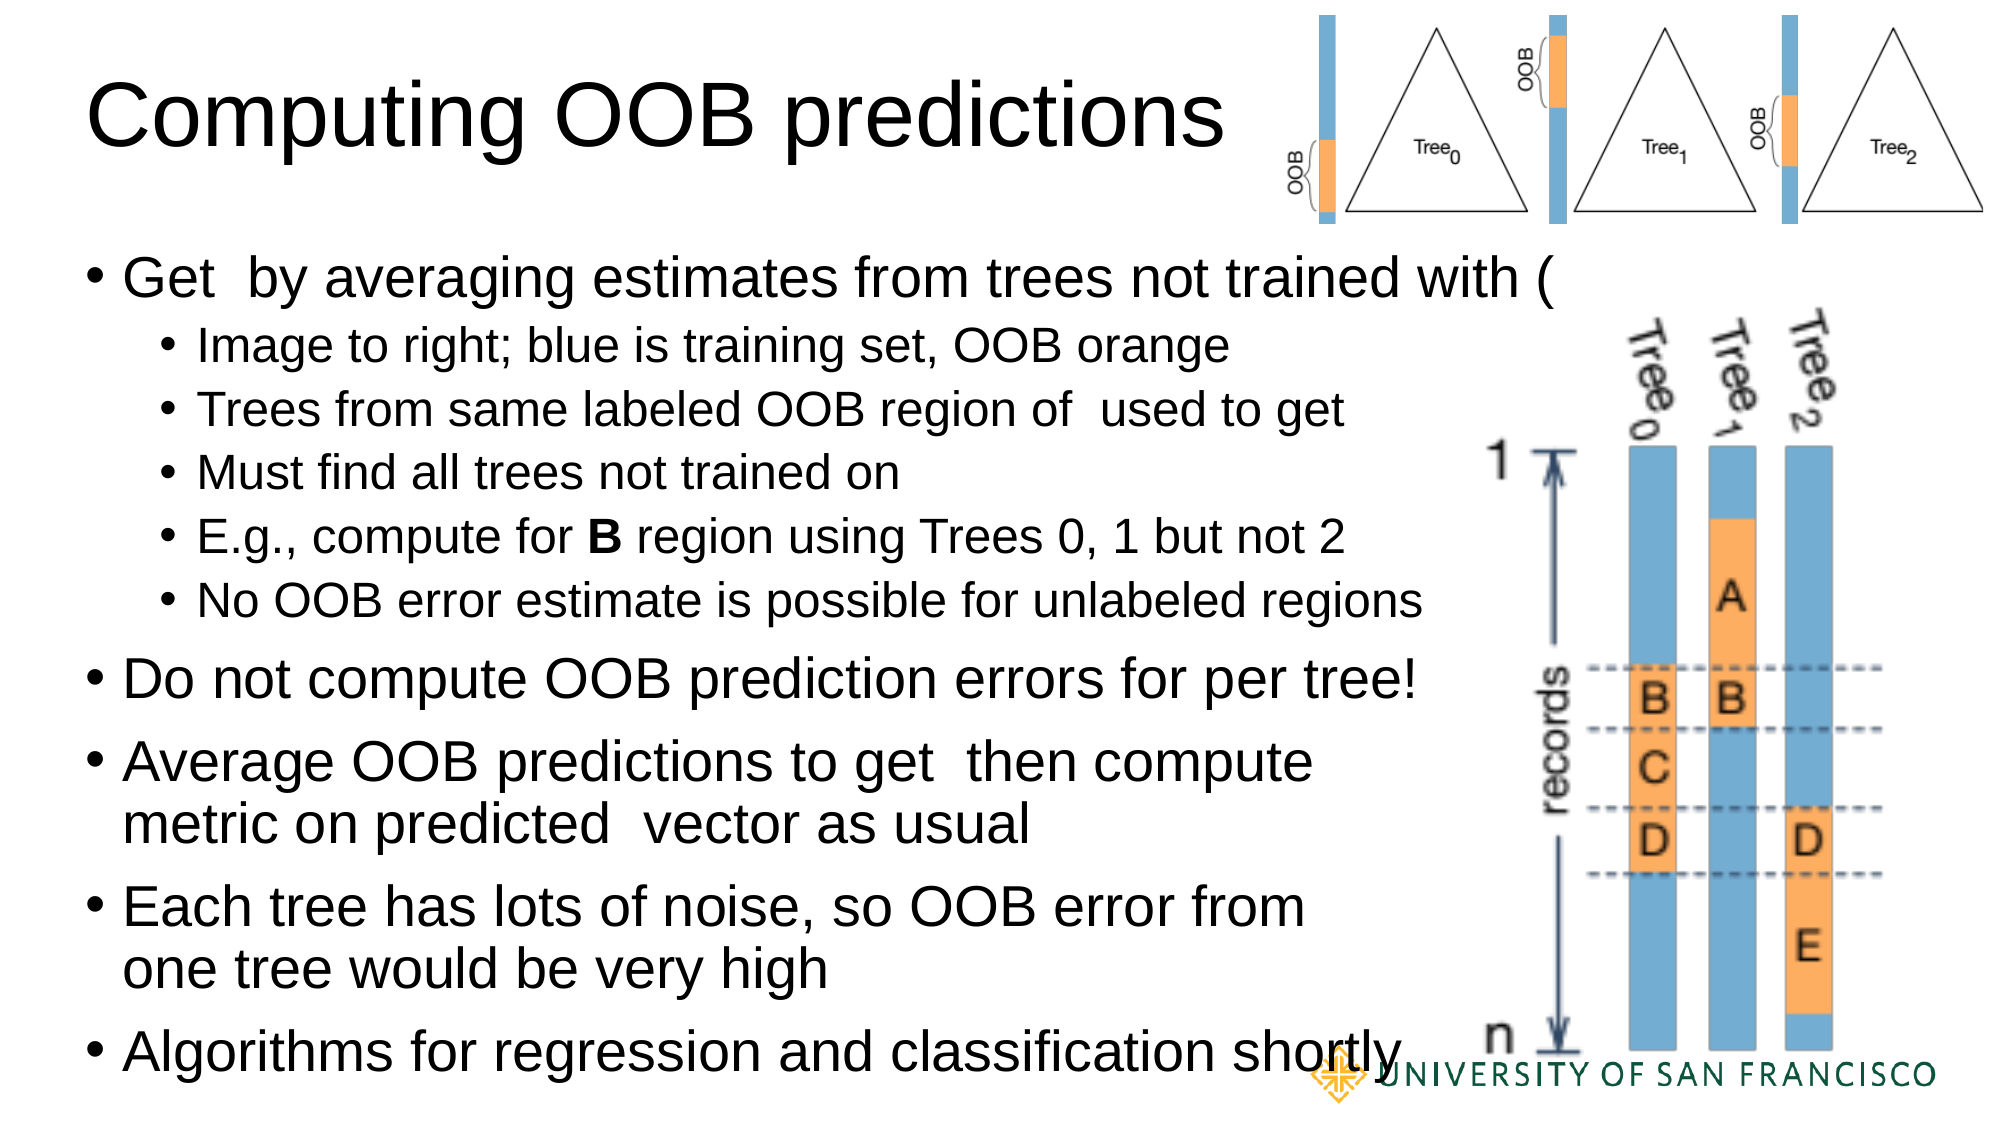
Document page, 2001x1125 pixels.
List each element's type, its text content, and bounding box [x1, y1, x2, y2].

title Computing OOB predictions [70, 59, 1282, 174]
picture [1282, 15, 1984, 1118]
